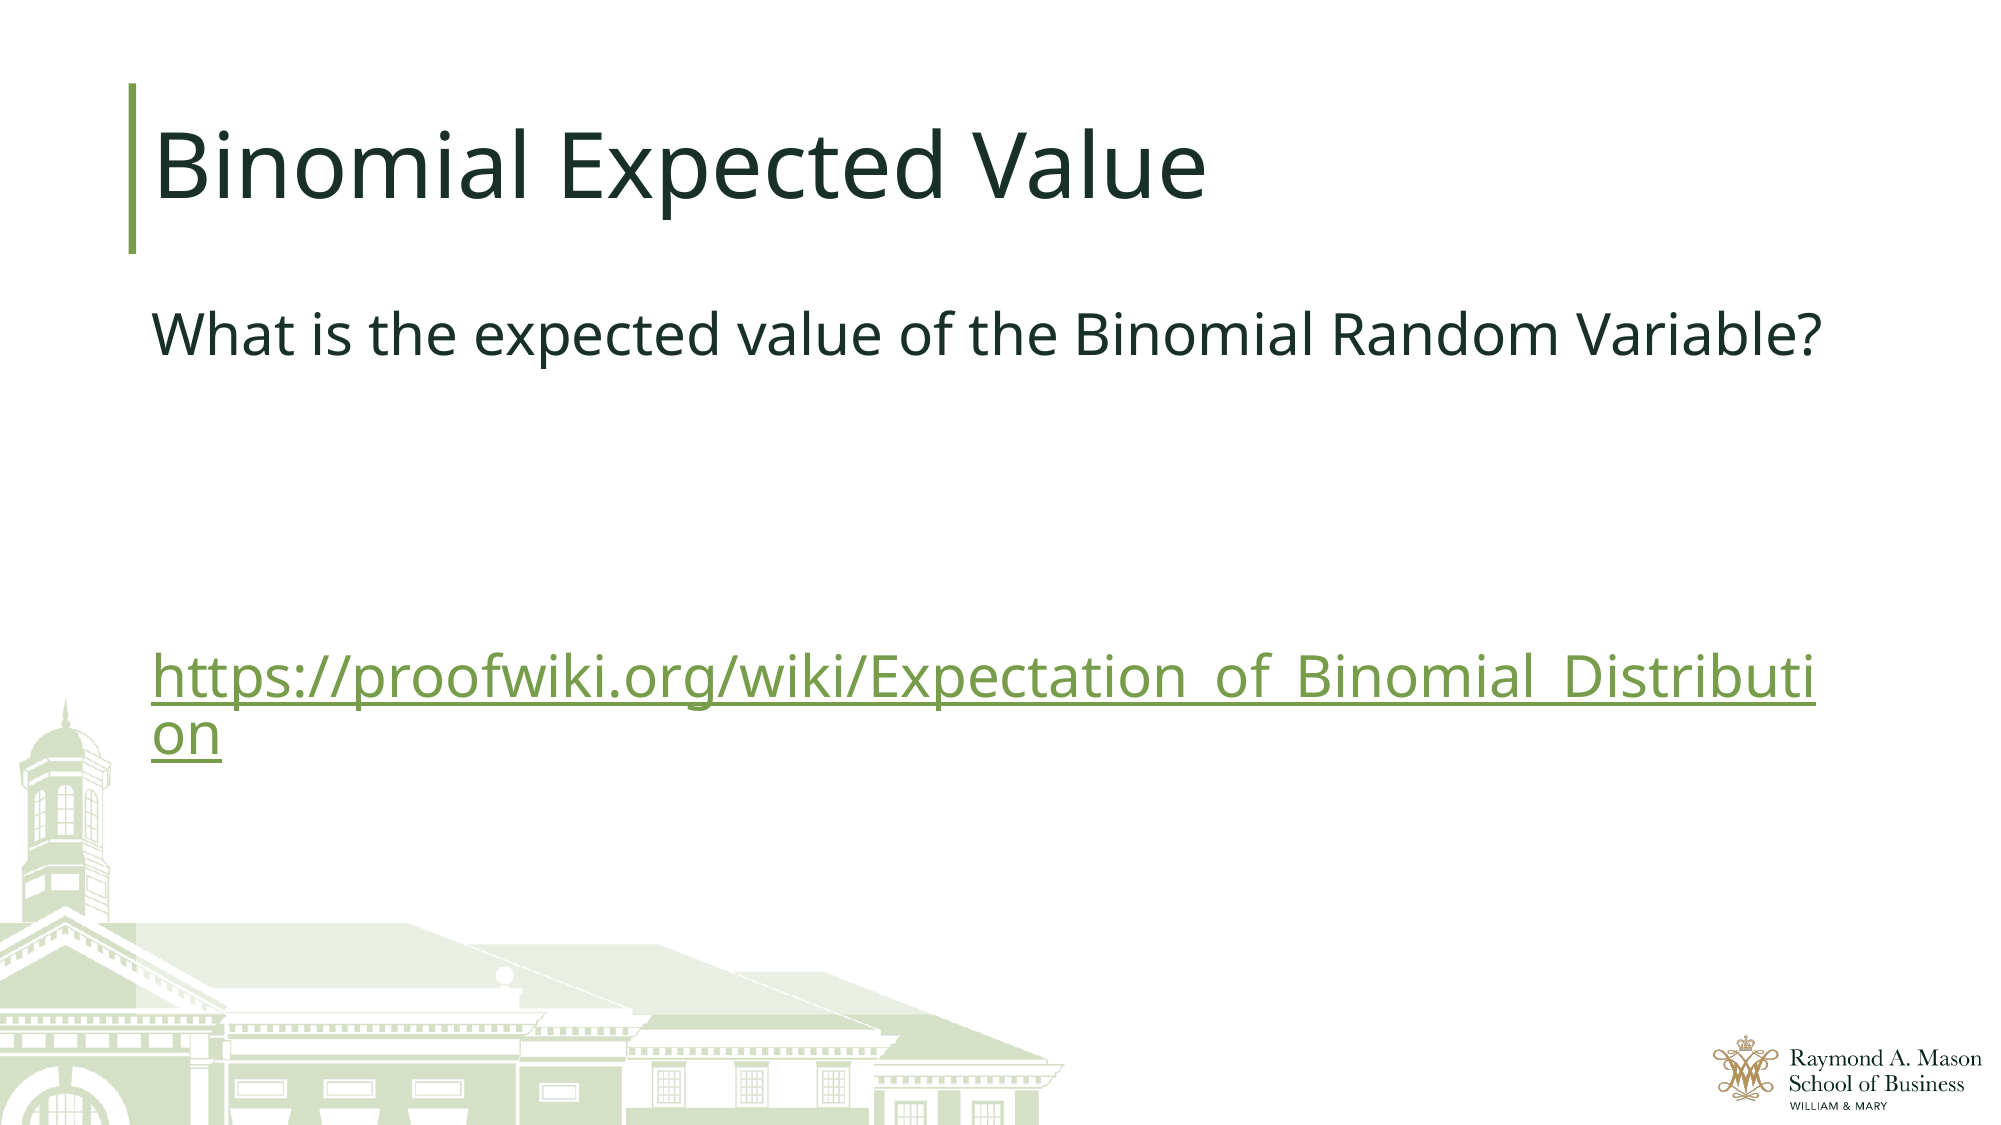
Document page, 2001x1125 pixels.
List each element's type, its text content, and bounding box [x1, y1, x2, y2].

title Binomial Expected Value [137, 59, 1863, 278]
picture [1713, 1035, 1982, 1110]
picture [0, 697, 1065, 1125]
